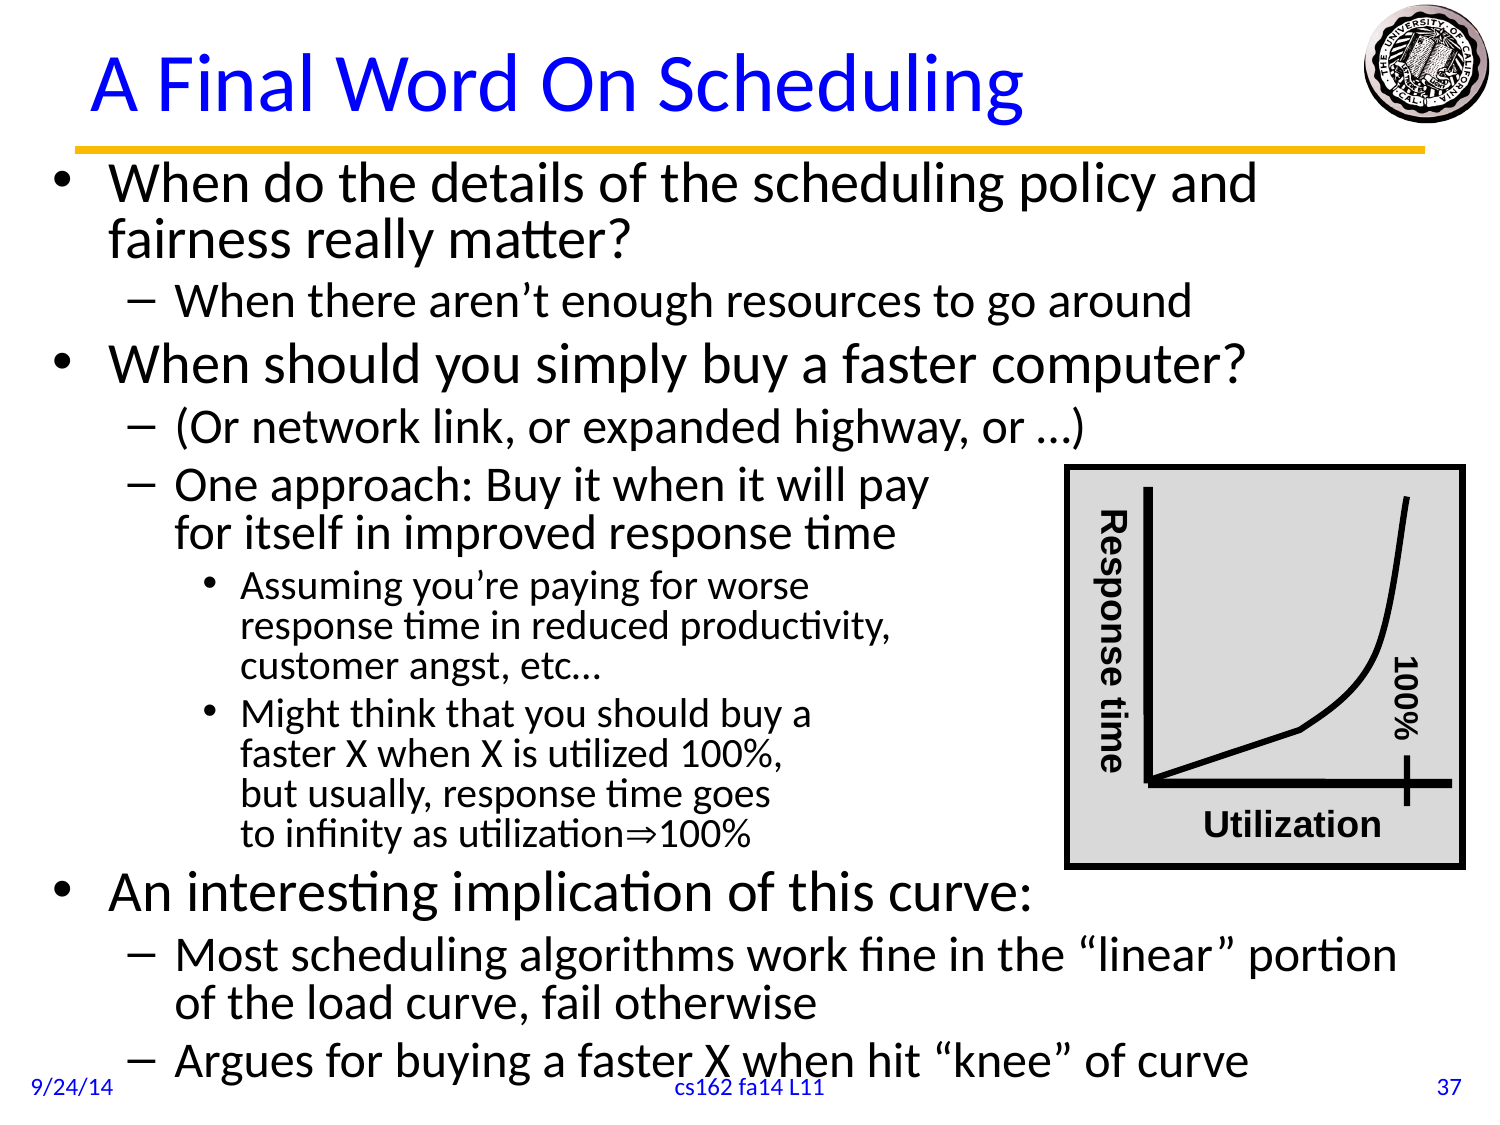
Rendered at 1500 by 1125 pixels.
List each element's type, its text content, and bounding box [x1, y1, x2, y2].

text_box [1066, 466, 1463, 867]
title A Final Word On Scheduling [75, 6, 1425, 149]
picture [1350, 0, 1500, 127]
slide_number 37 [1127, 1055, 1478, 1115]
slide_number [15, 1055, 366, 1115]
list When do the details of the scheduling policy and fairness really matter? When there aren’t enough resources to go around When should you simply buy a faster computer? (Or network link, or expanded highway, or …) One approach: Buy it when it will pay for itself in improved response time Assuming you’re paying for worse response time in reduced productivity, customer angst, etc… Might think that you should buy a faster X when X is utilized 100%, but usually, response time goes to infinity as utilization100% An interesting implication of this curve: Most scheduling algorithms work fine in the “linear” portion of the load curve, fail otherwise Argues for buying a faster X when hit “knee” of curve [37, 149, 1438, 1088]
footer cs162 fa14 L11 [512, 1055, 988, 1115]
